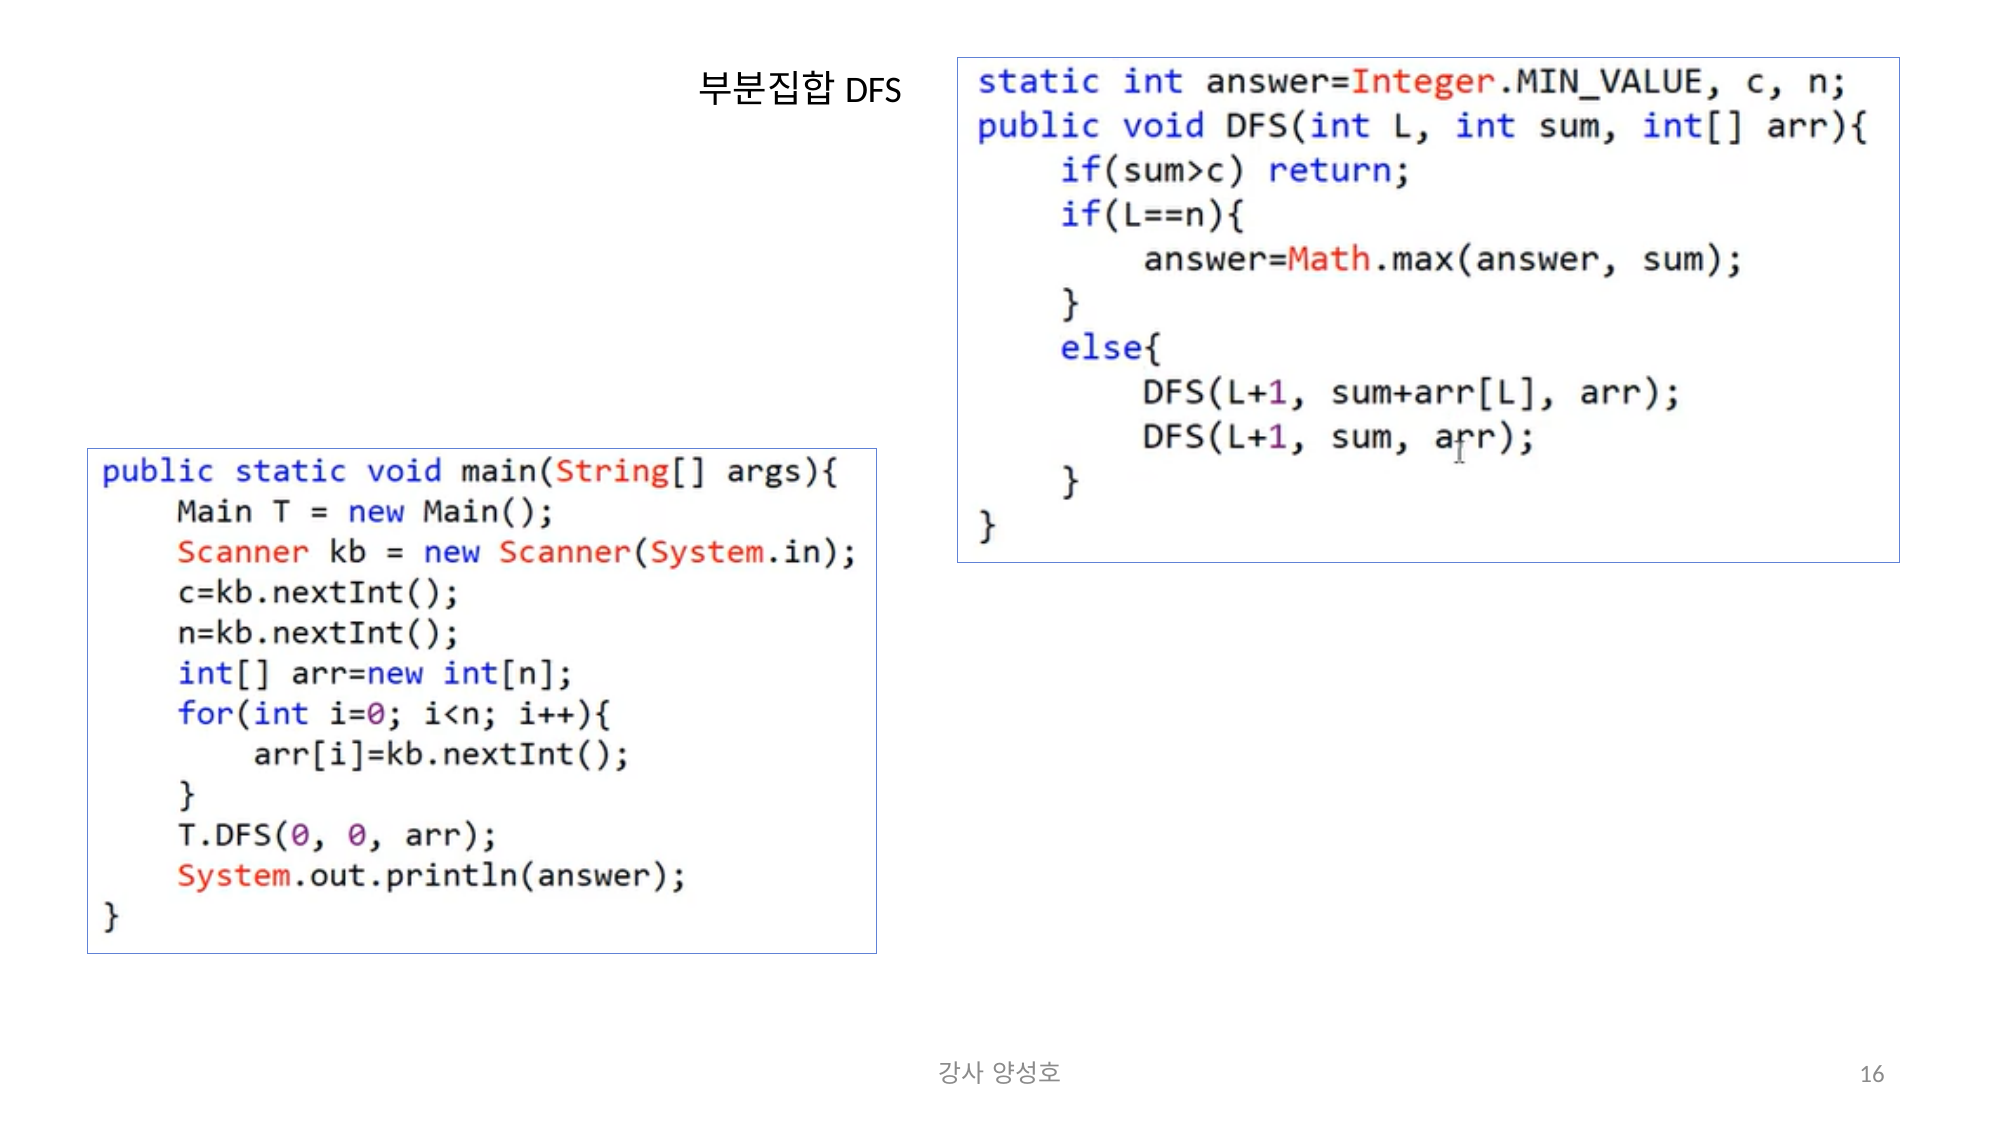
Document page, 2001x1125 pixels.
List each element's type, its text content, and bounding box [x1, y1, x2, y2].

slide_number 16 [1433, 1042, 1900, 1103]
picture [86, 447, 878, 954]
footer 강사 양성호 [683, 1042, 1317, 1103]
picture [956, 57, 1901, 563]
text_box 부분집합DFS [683, 57, 938, 118]
